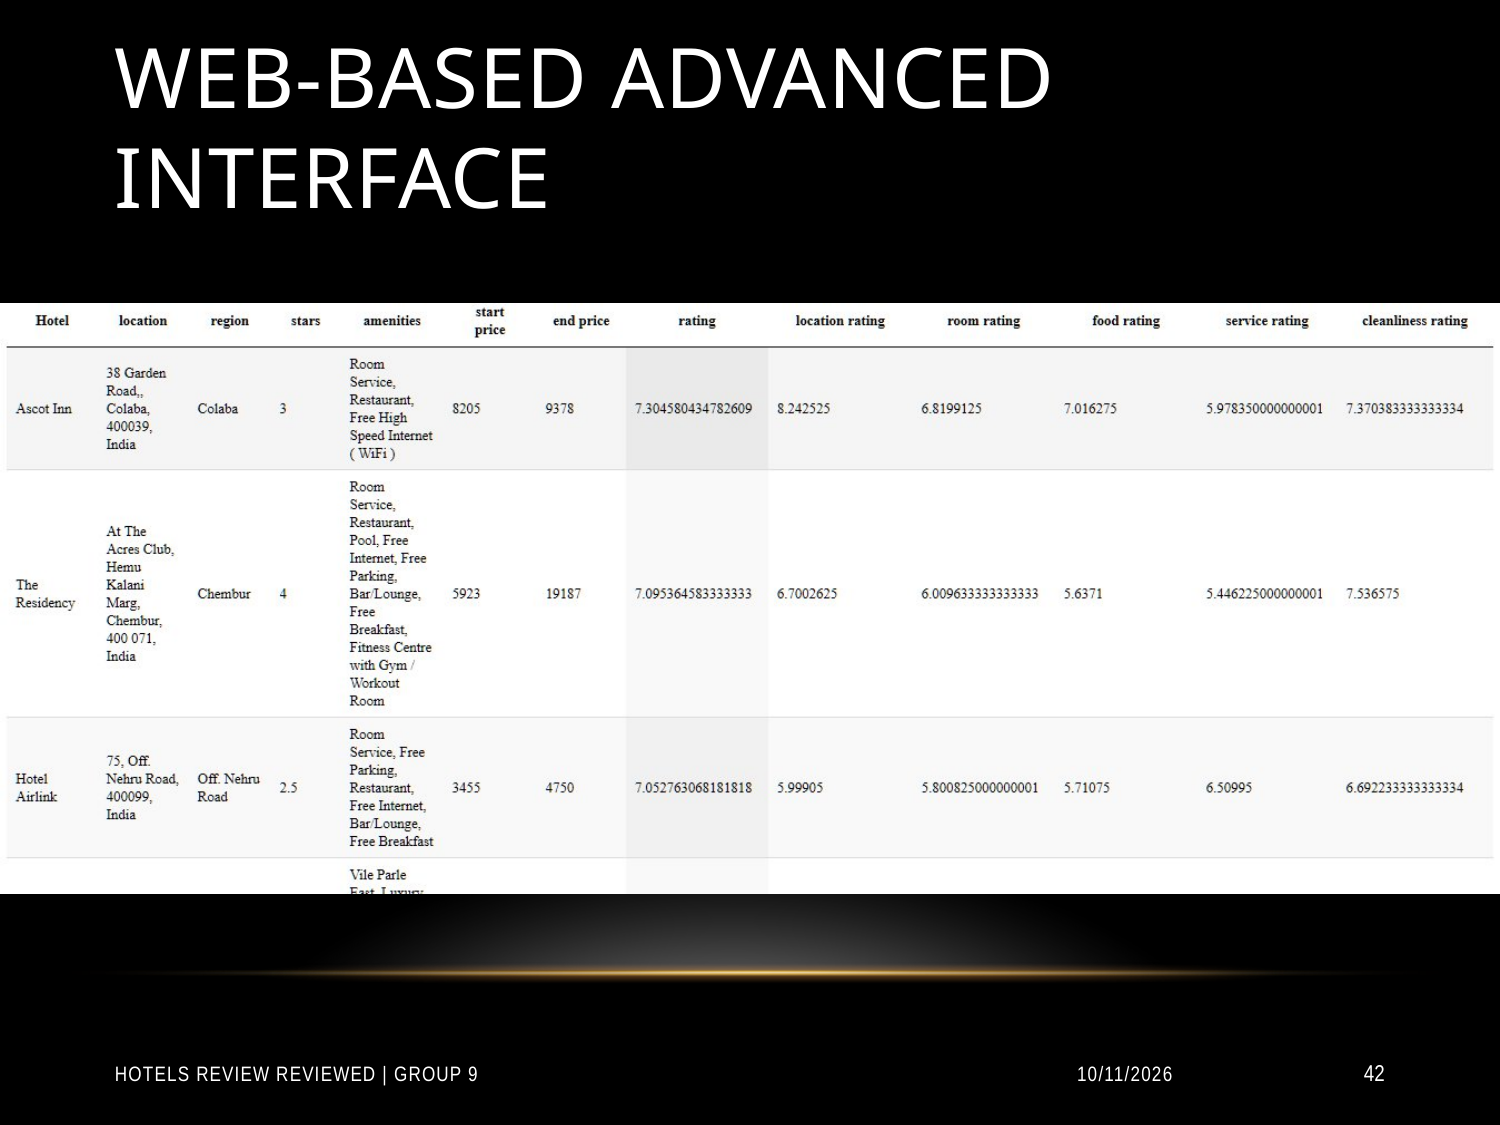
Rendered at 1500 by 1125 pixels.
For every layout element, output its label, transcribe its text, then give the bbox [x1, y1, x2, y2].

footer Hotels Review Reviewed | Group 9 [99, 1042, 575, 1103]
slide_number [937, 1042, 1188, 1103]
title Web-based Advanced interface [99, 45, 1459, 233]
picture [0, 0, 1500, 1125]
slide_number 42 [1237, 1042, 1400, 1103]
